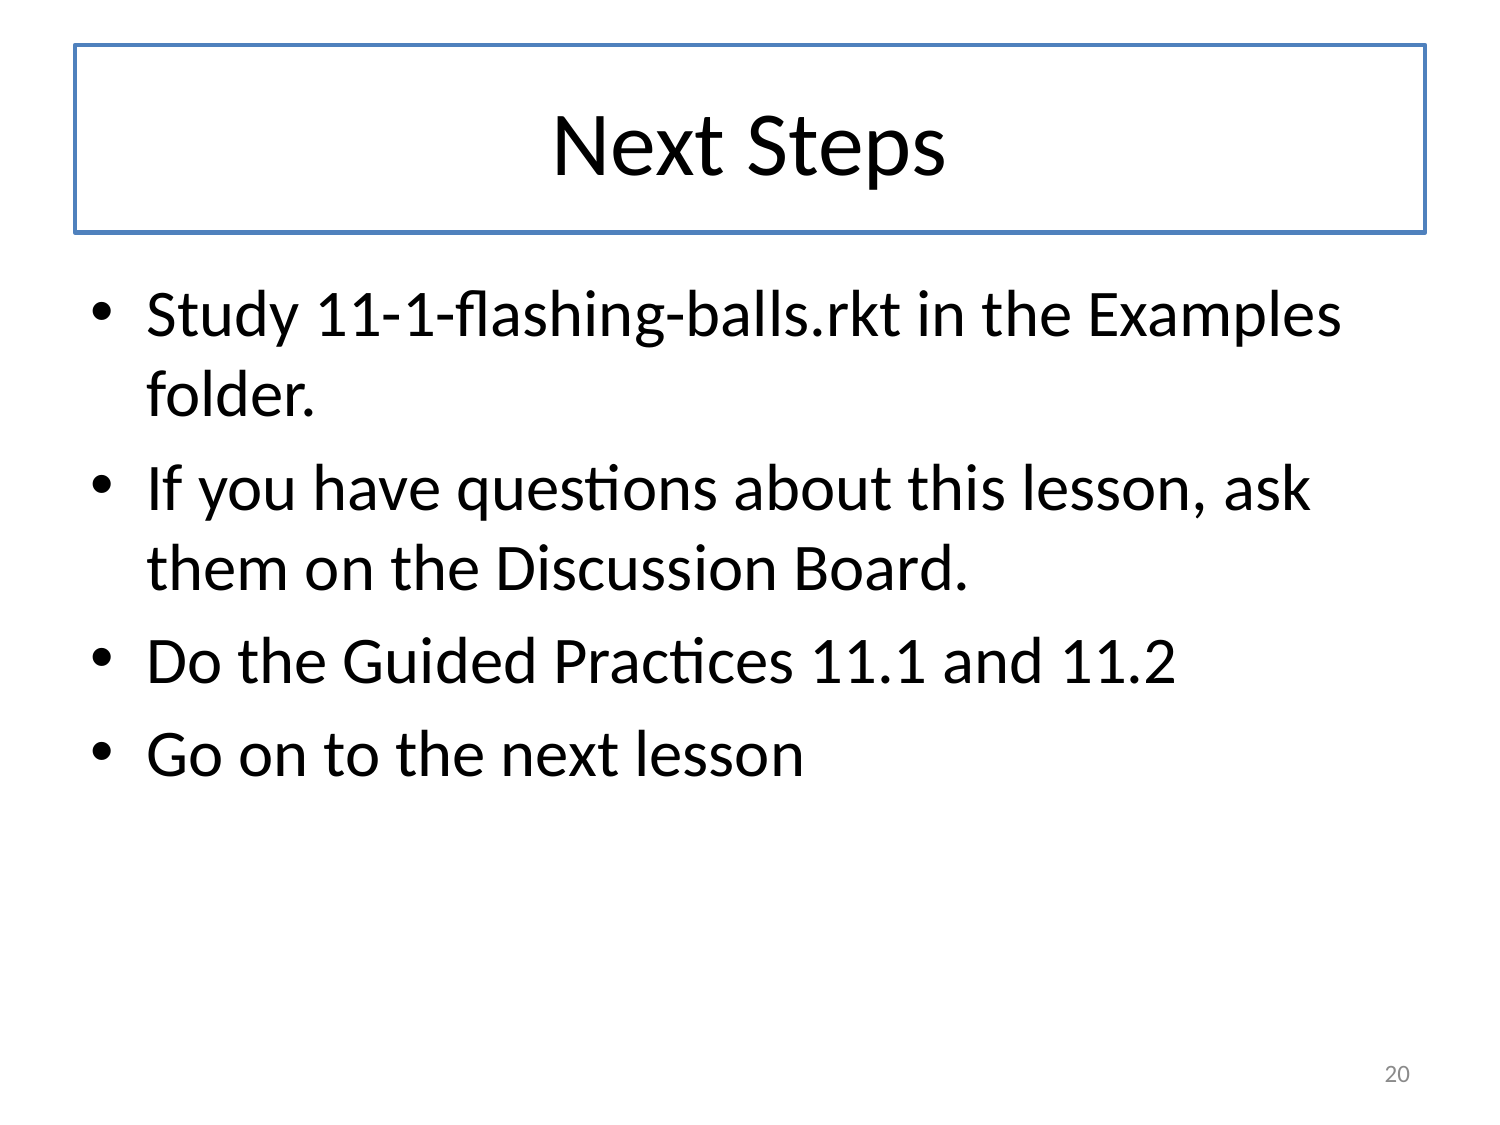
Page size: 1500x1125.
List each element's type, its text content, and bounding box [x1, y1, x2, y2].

title Next Steps [73, 43, 1427, 235]
list Study 11-1-flashing-balls.rkt in the Examples folder. If you have questions about this lesson, ask them on the Discussion Board. Do the Guided Practices 11.1 and 11.2 Go on to the next lesson [75, 262, 1425, 1005]
slide_number 20 [1074, 1042, 1425, 1103]
